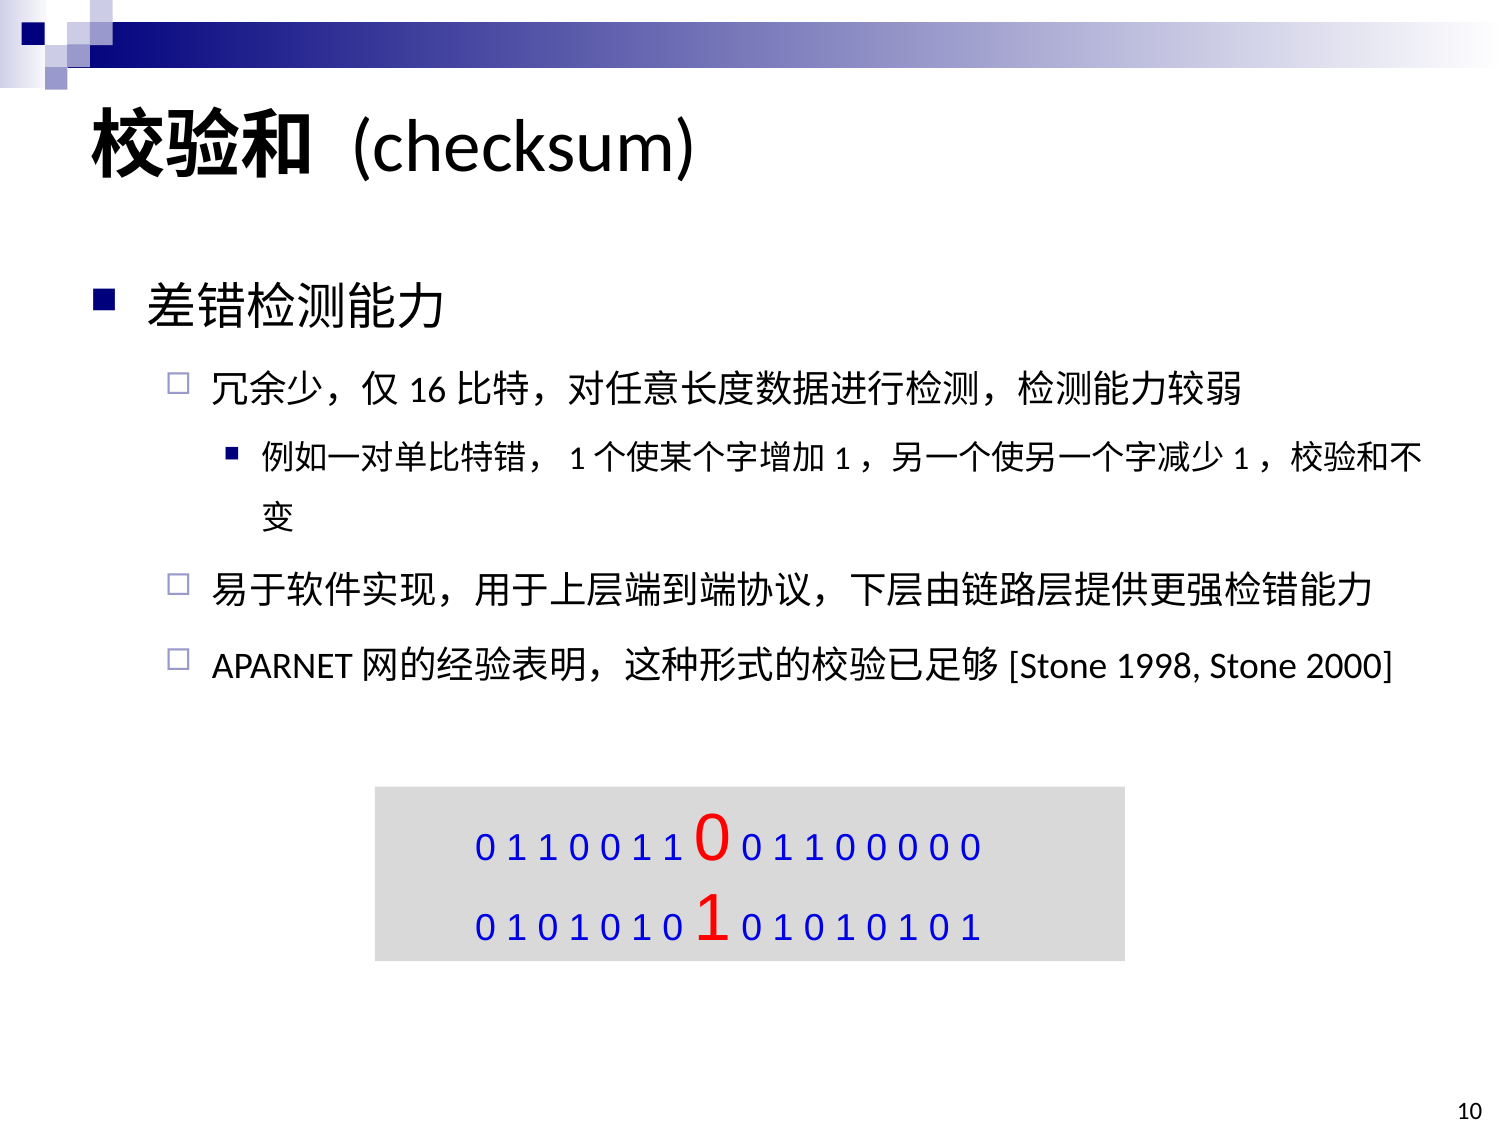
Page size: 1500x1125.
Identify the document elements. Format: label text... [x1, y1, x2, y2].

slide_number 10 [1448, 1100, 1483, 1125]
text_box 0 1 1 0 0 1 1 0 0 1 1 0 0 0 0 0 0 1 0 1 0 1 0 1 0 1 0 1 0 1 0 1 [374, 786, 1125, 962]
list 差错检测能力 冗余少，仅16比特，对任意长度数据进行检测，检测能力较弱 例如一对单比特错，1个使某个字增加1，另一个使另一个字减少1，校验和不变 易于软件实现，用于上层端到端协议，下层由链路层提供更强检错能力 APARNET网的经验表明，这种形式的校验已足够[Stone 1998, Stone 2000] [75, 237, 1449, 683]
title 校验和 (checksum) [75, 75, 1425, 209]
